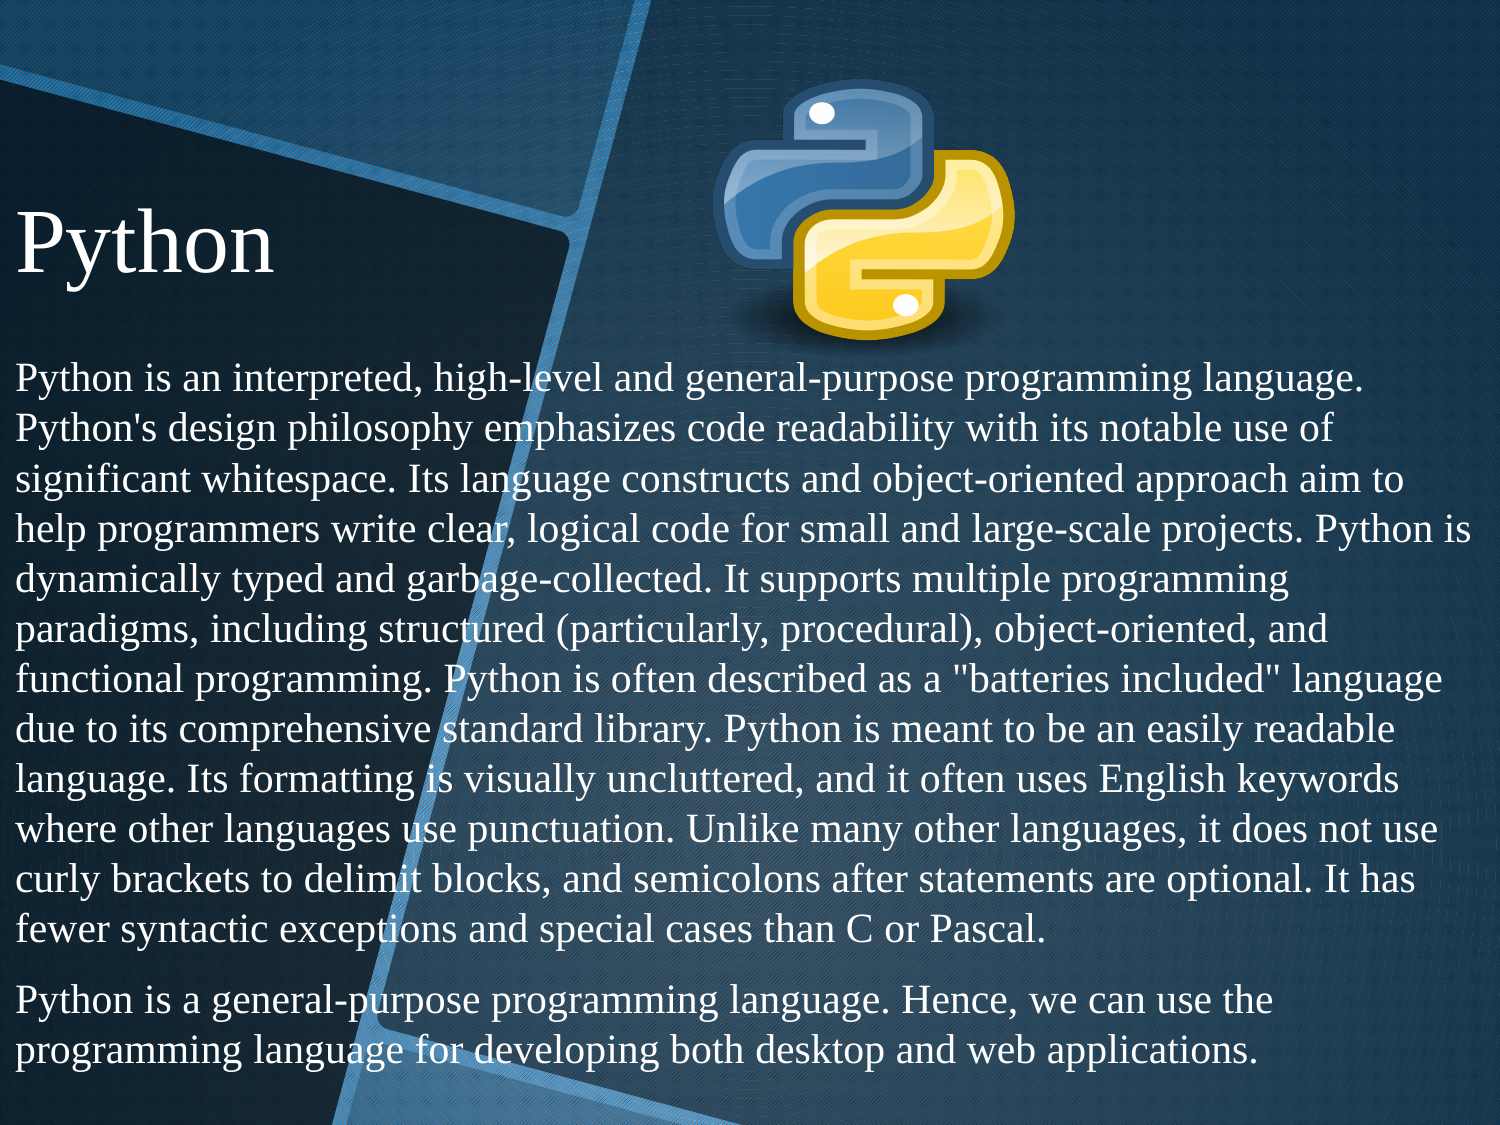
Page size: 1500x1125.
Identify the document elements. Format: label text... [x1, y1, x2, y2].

picture [692, 72, 1036, 366]
title Python [0, 3, 831, 294]
list Python is an interpreted, high-level and general-purpose programming language. Python's design philosophy emphasizes code readability with its notable use of significant whitespace. Its language constructs and object-oriented approach aim to help programmers write clear, logical code for small and large-scale projects. Python is dynamically typed and garbage-collected. It supports multiple programming paradigms, including structured (particularly, procedural), object-oriented, and functional programming. Python is often described as a "batteries included" language due to its comprehensive standard library. Python is meant to be an easily readable language. Its formatting is visually uncluttered, and it often uses English keywords where other languages use punctuation. Unlike many other languages, it does not use curly brackets to delimit blocks, and semicolons after statements are optional. It has fewer syntactic exceptions and special cases than C or Pascal. Python is a general-purpose programming language. Hence, we can use the programming language for developing both desktop and web applications. [0, 294, 1500, 1125]
